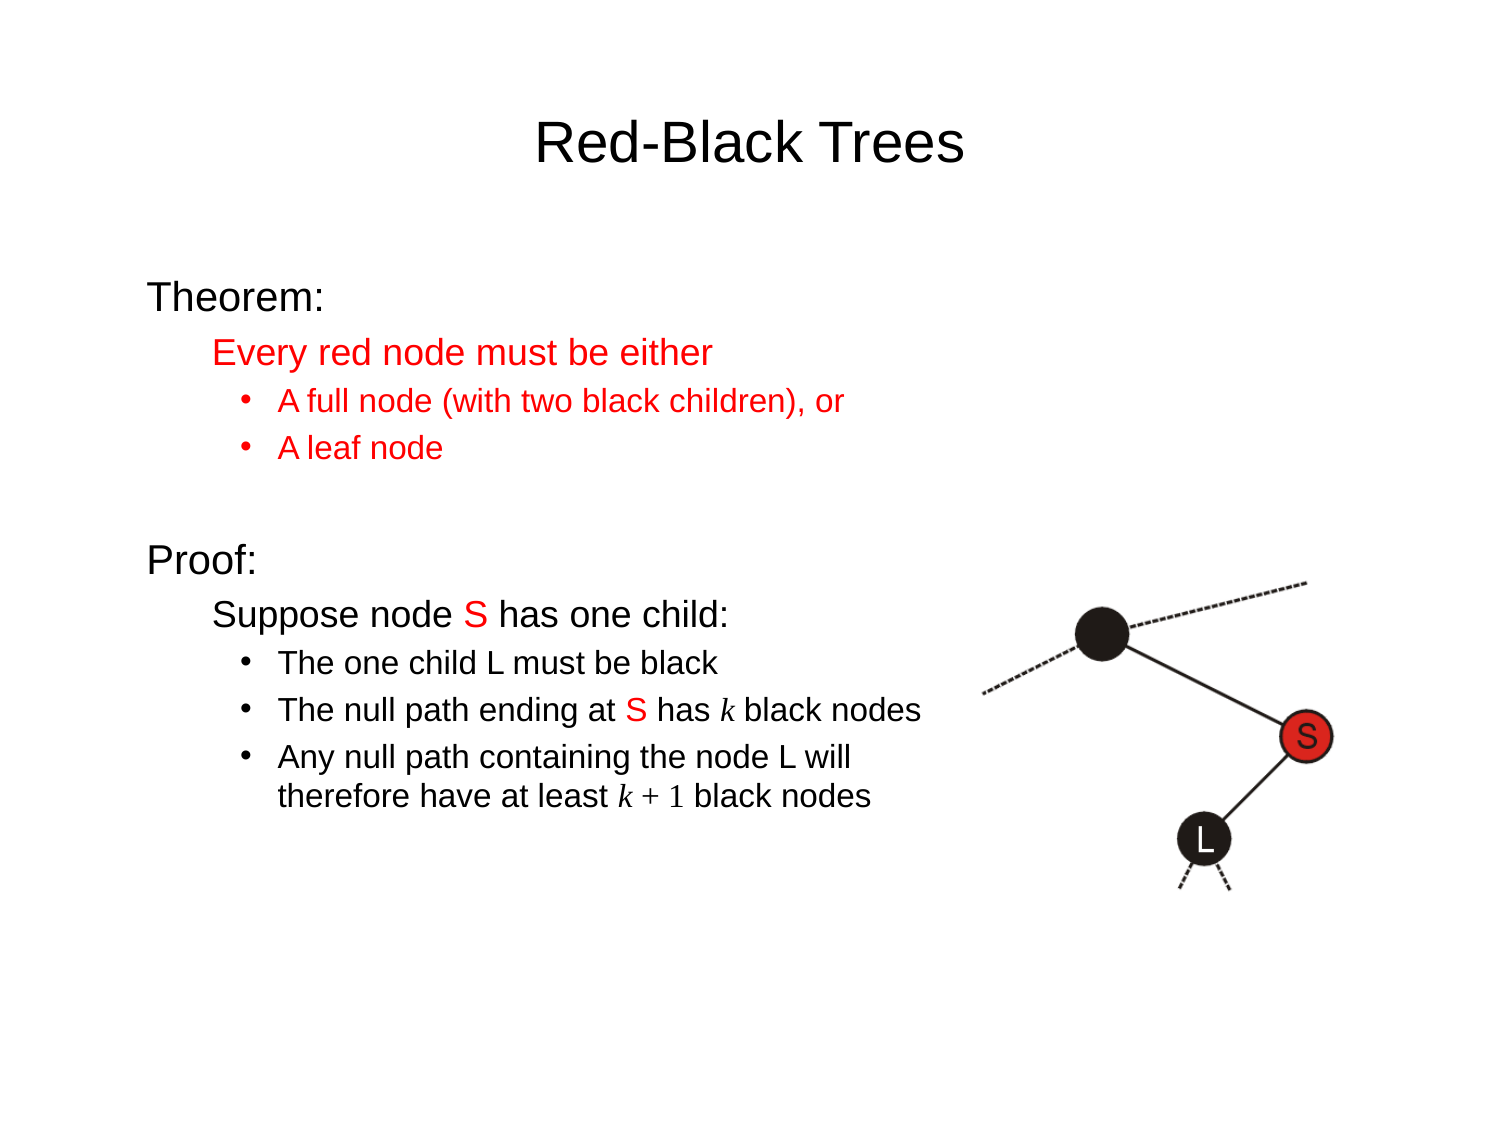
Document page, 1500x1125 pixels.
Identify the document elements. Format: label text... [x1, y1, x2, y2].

picture [974, 573, 1341, 899]
title Red-Black Trees [74, 44, 1426, 233]
list Theorem: Every red node must be either A full node (with two black children), or A leaf node Proof: Suppose node S has one child: The one child L must be black The null path ending at S has k black nodes Any null path containing the node L will therefore have at least k + 1 black nodes [74, 262, 1426, 1006]
